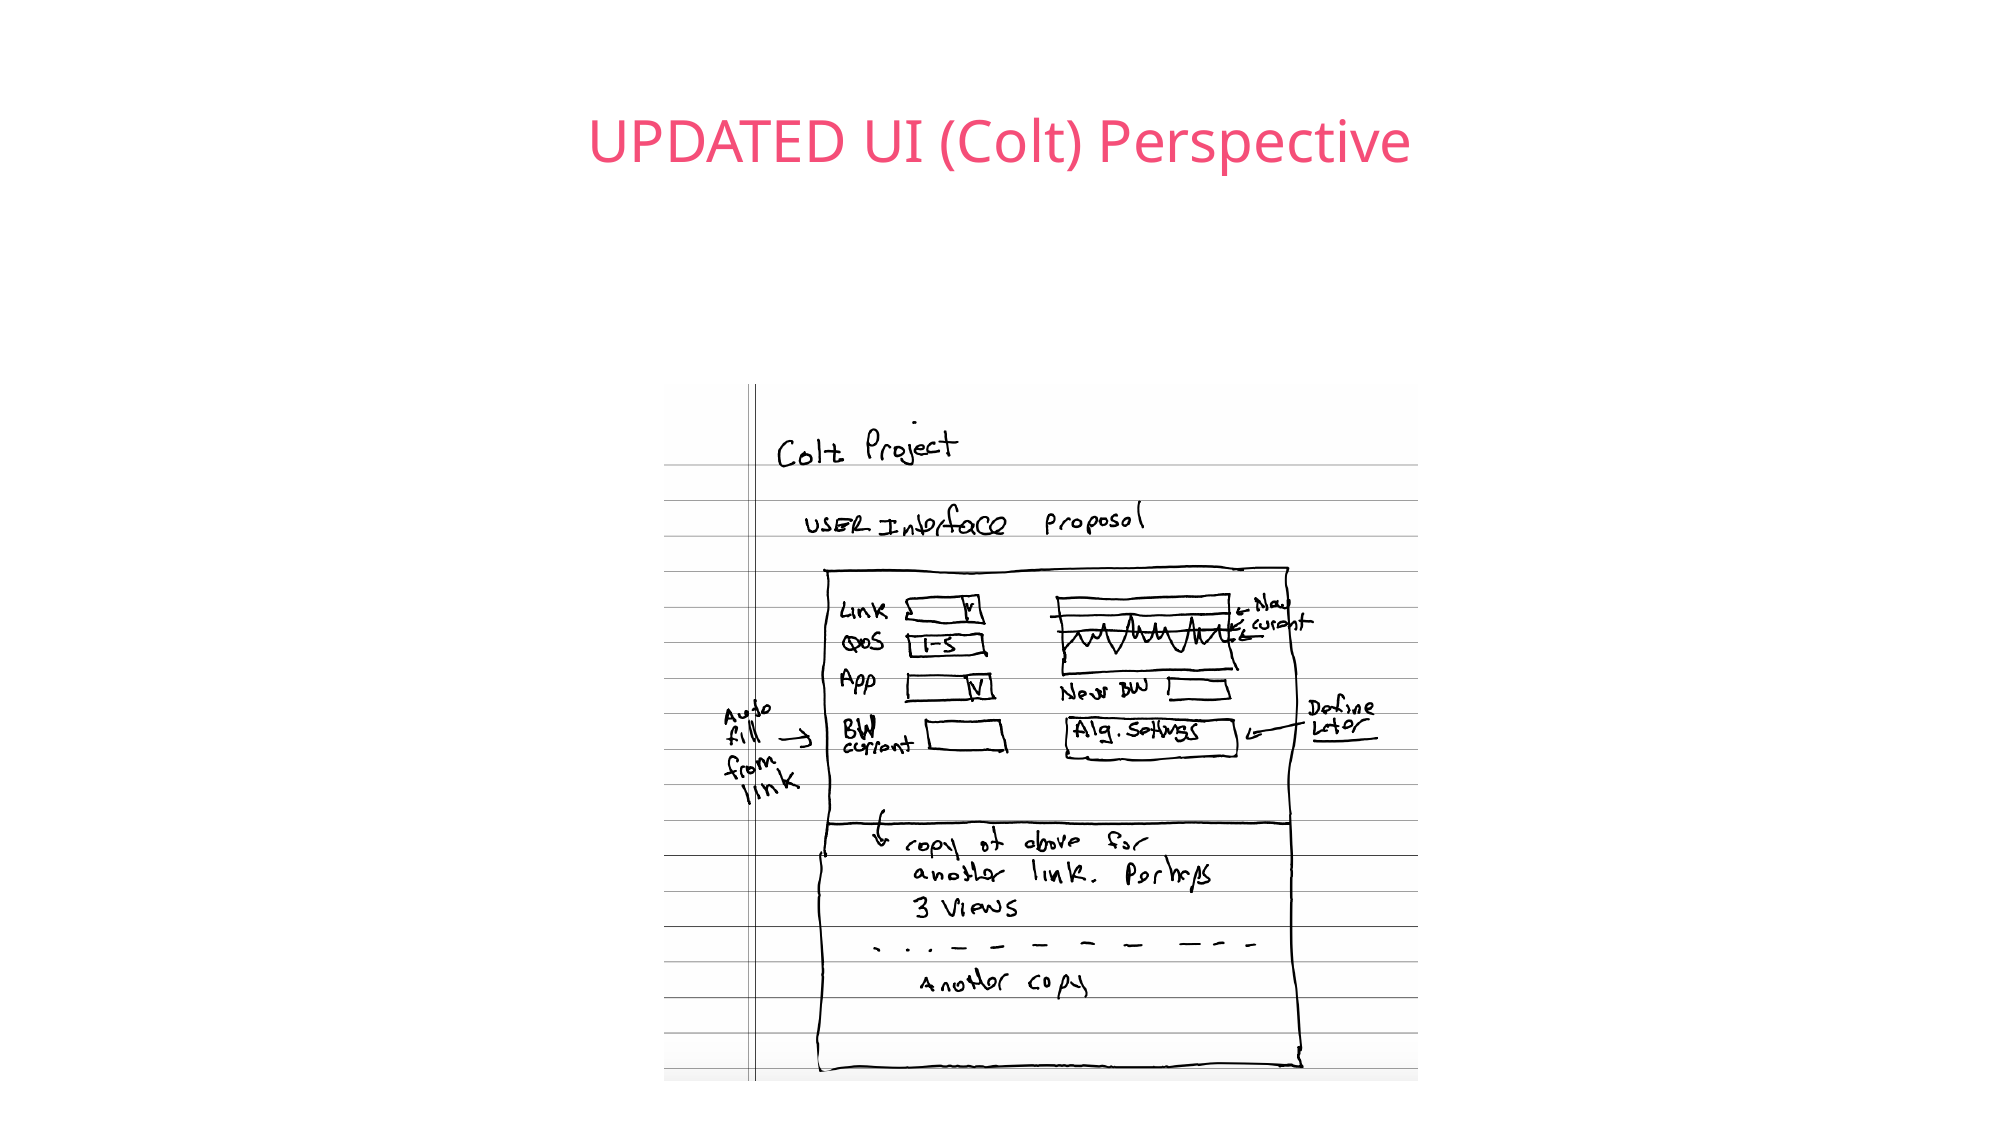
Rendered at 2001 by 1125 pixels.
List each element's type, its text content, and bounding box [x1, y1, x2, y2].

picture [663, 383, 1418, 1081]
title UPDATED UI (Colt) Perspective [99, 15, 1900, 263]
